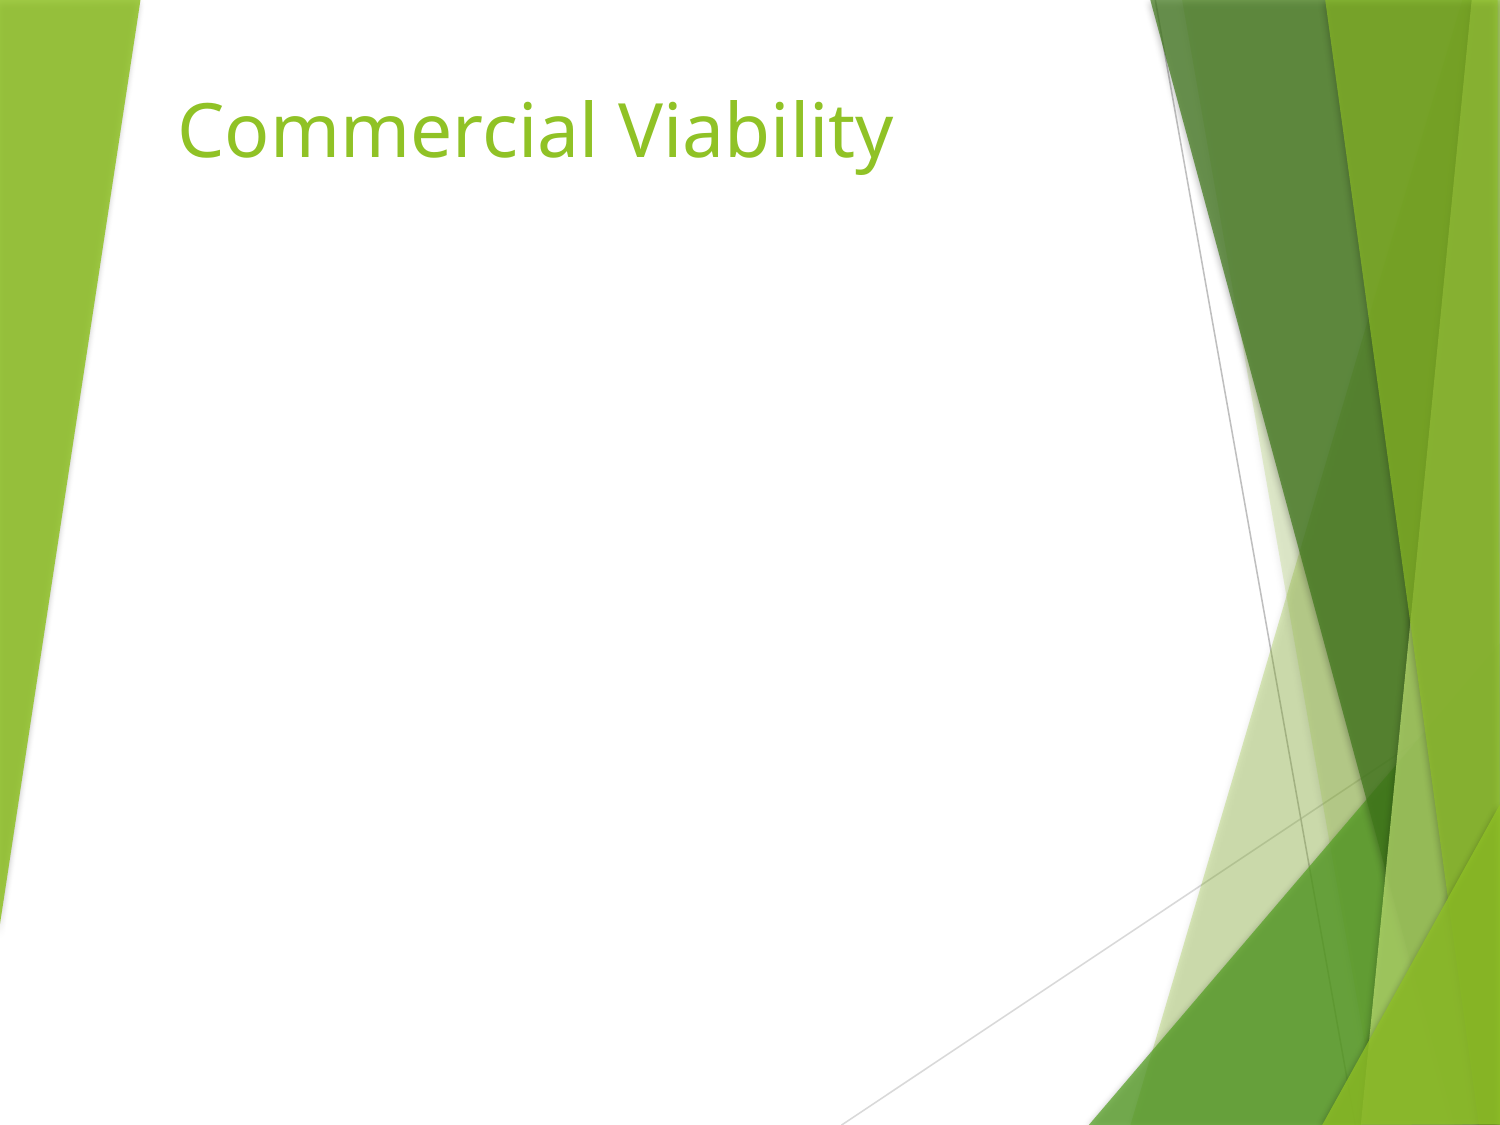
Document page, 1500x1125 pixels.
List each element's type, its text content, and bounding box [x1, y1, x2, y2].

title Commercial Viability [0, 0, 910, 271]
